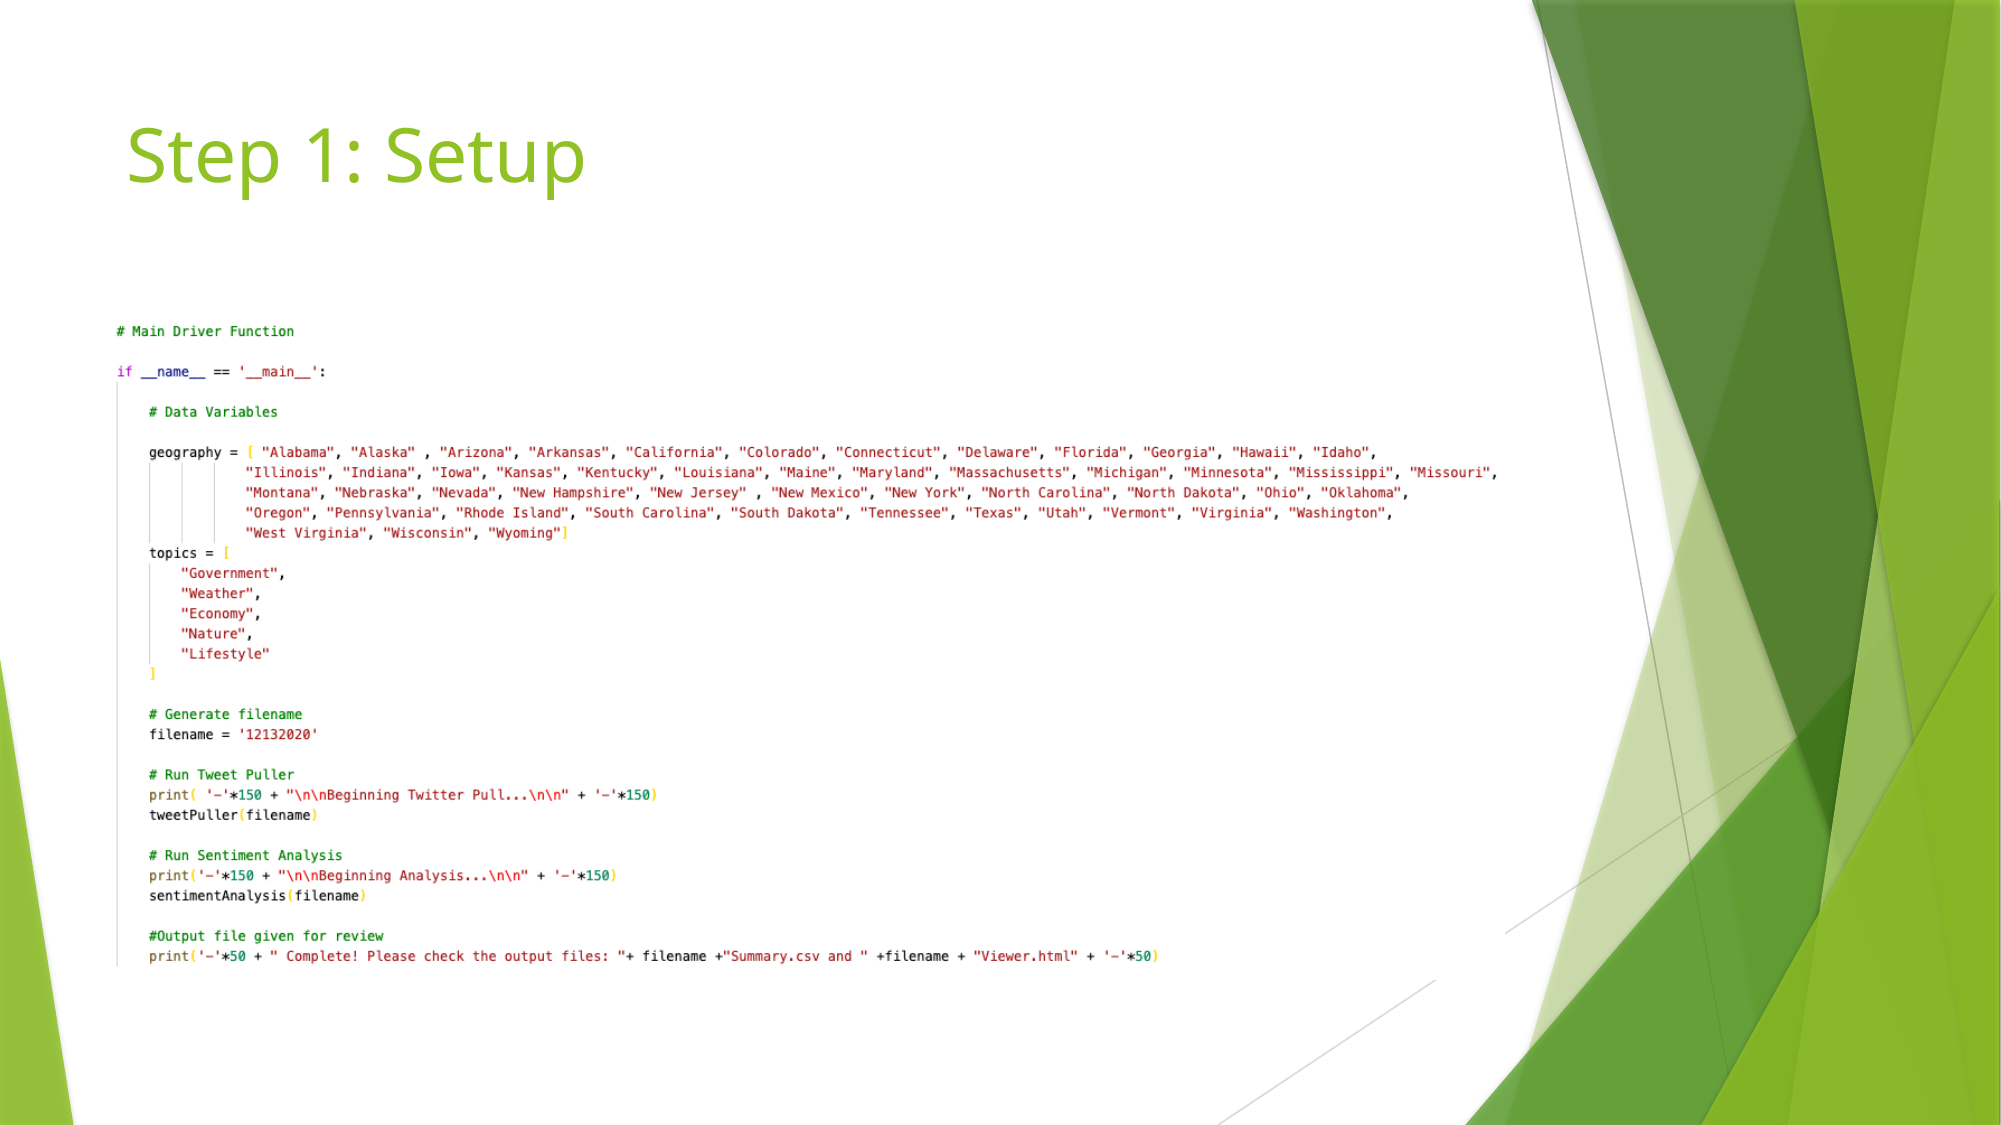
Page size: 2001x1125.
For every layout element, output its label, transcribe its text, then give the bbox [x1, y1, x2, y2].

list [110, 316, 1506, 981]
title Step 1: Setup [111, 99, 1522, 317]
